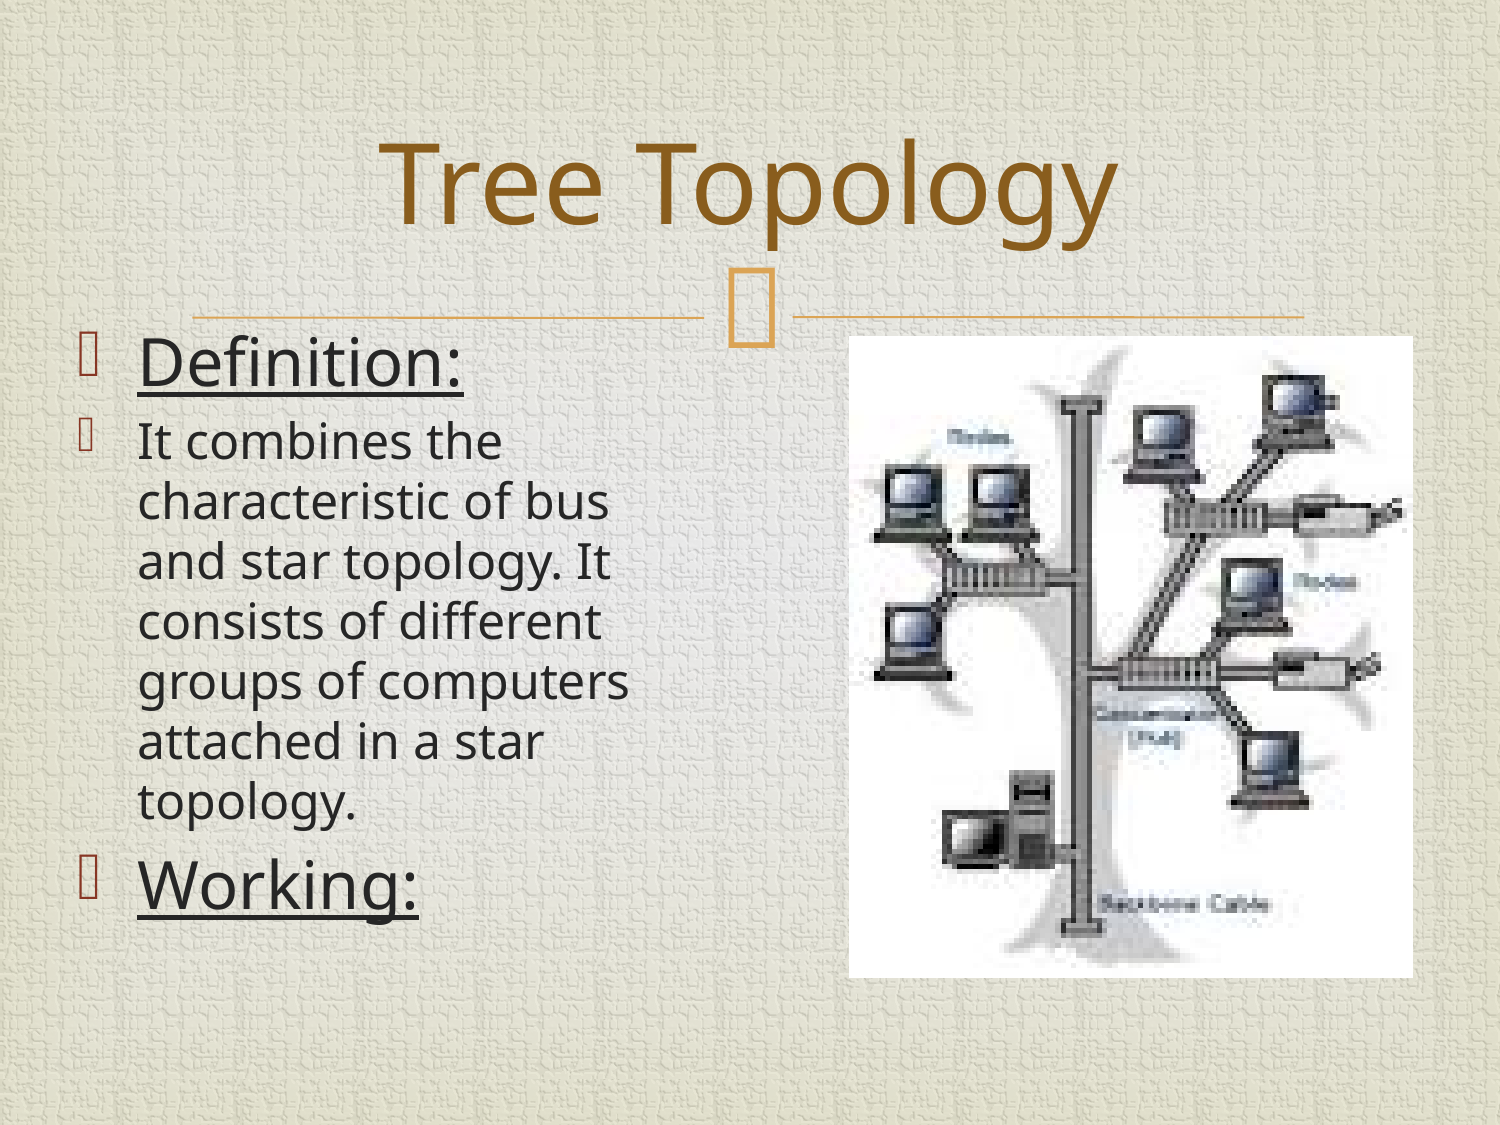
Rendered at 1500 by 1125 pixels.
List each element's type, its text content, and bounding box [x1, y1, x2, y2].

list Definition: It combines the characteristic of bus and star topology. It consists of different groups of computers attached in a star topology. Working: [62, 312, 726, 1093]
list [849, 336, 1413, 979]
title Tree Topology [112, 93, 1386, 267]
